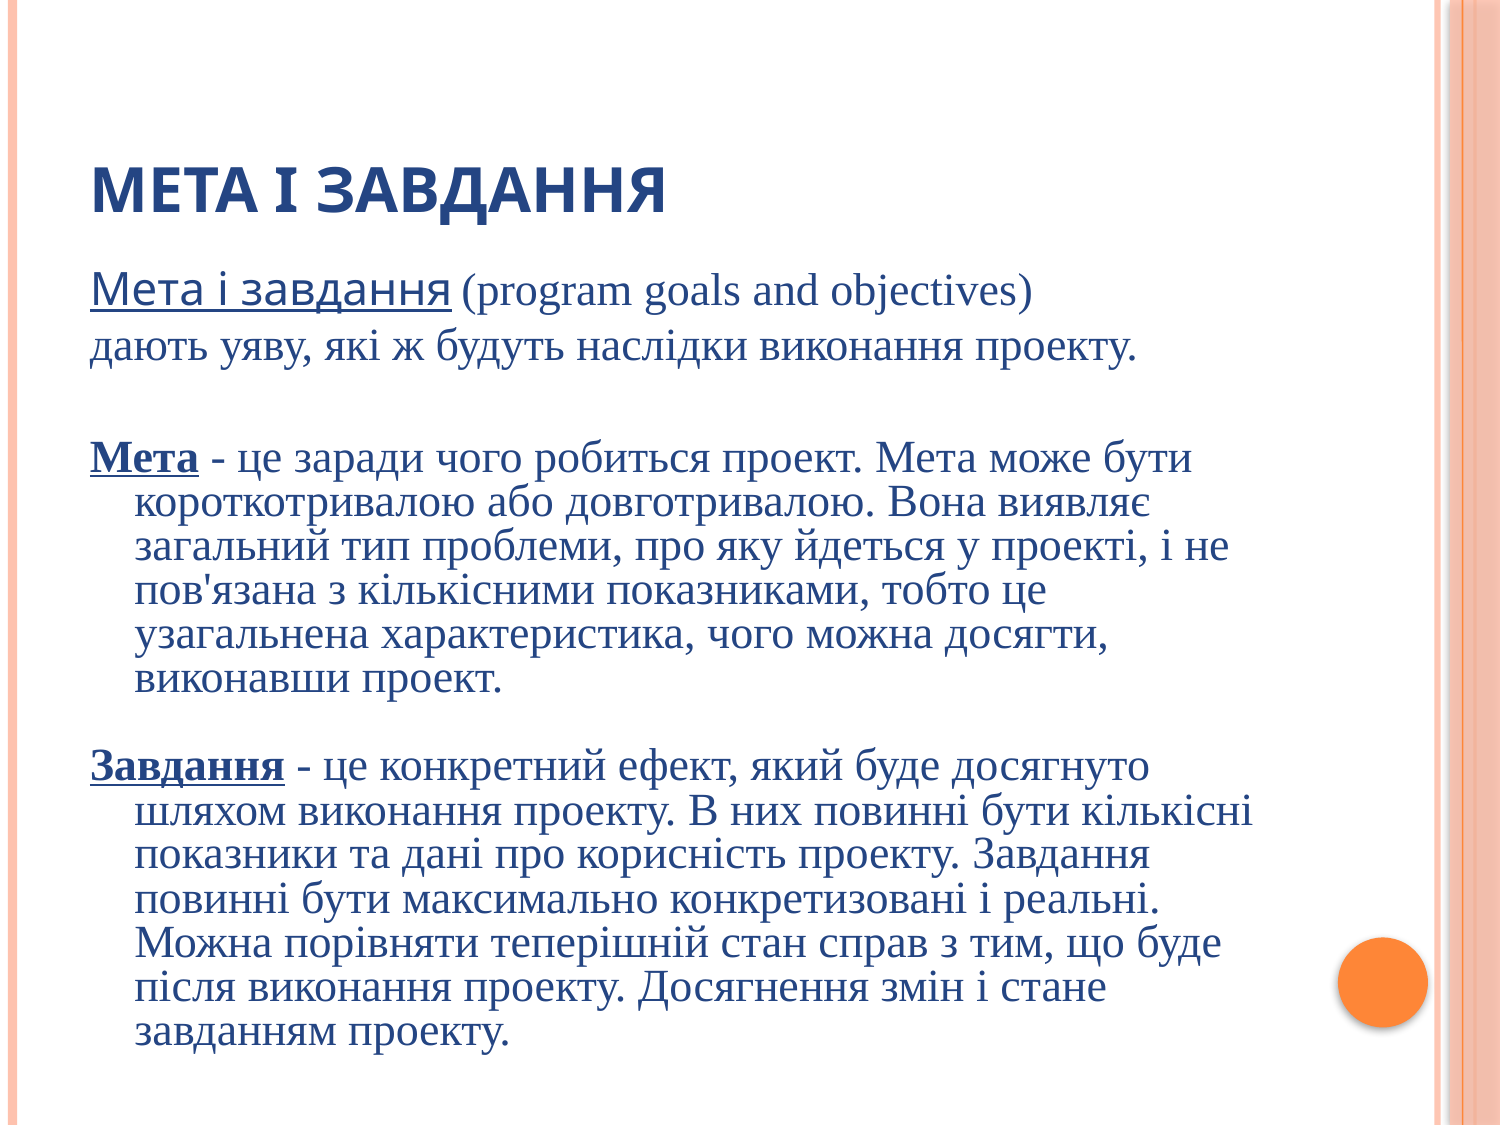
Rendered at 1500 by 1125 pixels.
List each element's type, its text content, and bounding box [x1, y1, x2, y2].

list Мета і завдання (program goals and objectives) дають уяву, які ж будуть наслідки виконання проекту. Мета - це заради чого робиться проект. Мета може бути короткотривалою або довготривалою. Вона виявляє загальний тип проблеми, про яку йдеться у проекті, і не пов'язана з кількісними показниками, тобто це узагальнена характеристика, чого можна досягти, виконавши проект. Завдання - це конкретний ефект, який буде досягнуто шляхом виконання проекту. В них повинні бути кількісні показники та дані про корисність проекту. Завдання повинні бути максимально конкретизовані і реальні. Можна порівняти теперішній стан справ з тим, що буде після виконання проекту. Досягнення змін і стане завданням проекту. [75, 262, 1300, 1062]
title Мета і завдання [75, 45, 1300, 233]
